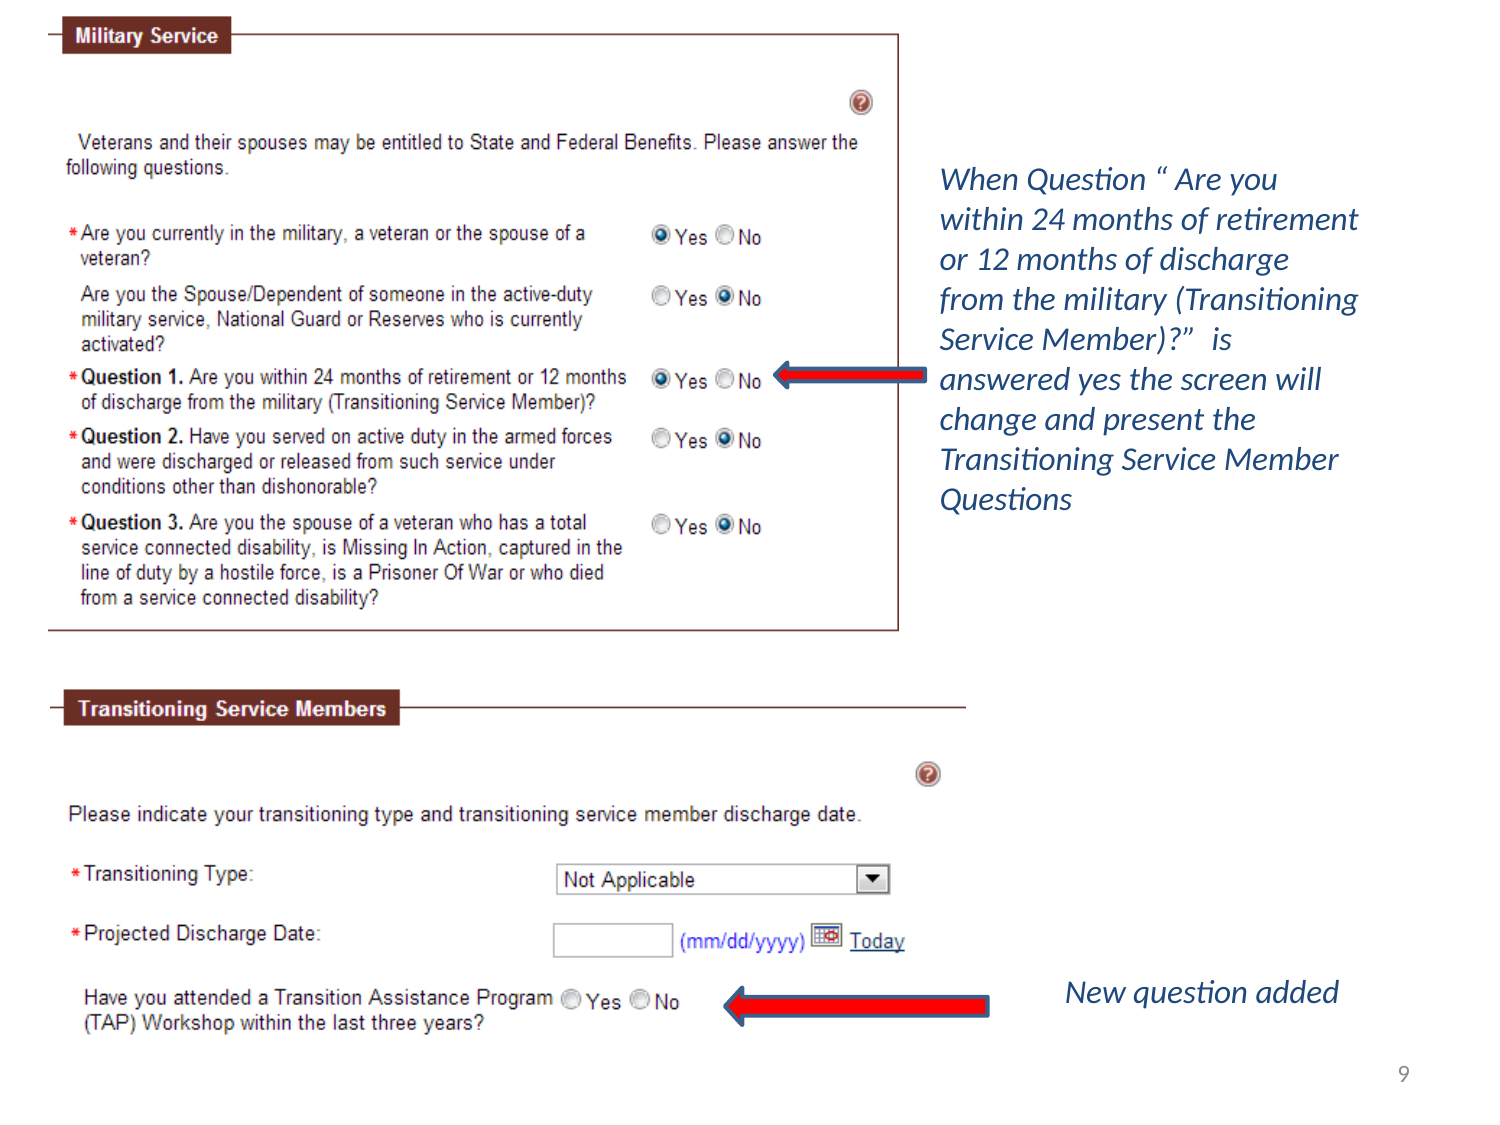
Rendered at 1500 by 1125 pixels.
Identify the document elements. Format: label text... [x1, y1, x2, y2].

text_box New question added [1049, 962, 1363, 1018]
slide_number 9 [1074, 1042, 1425, 1103]
text_box When Question “ Are you within 24 months of retirement or 12 months of discharge from the military (Transitioning Service Member)?” is answered yes the screen will change and present the Transitioning Service Member Questions [924, 149, 1375, 569]
text_box [905, 366, 928, 384]
picture [49, 674, 966, 1063]
picture [48, 0, 900, 634]
text_box [969, 994, 990, 1018]
